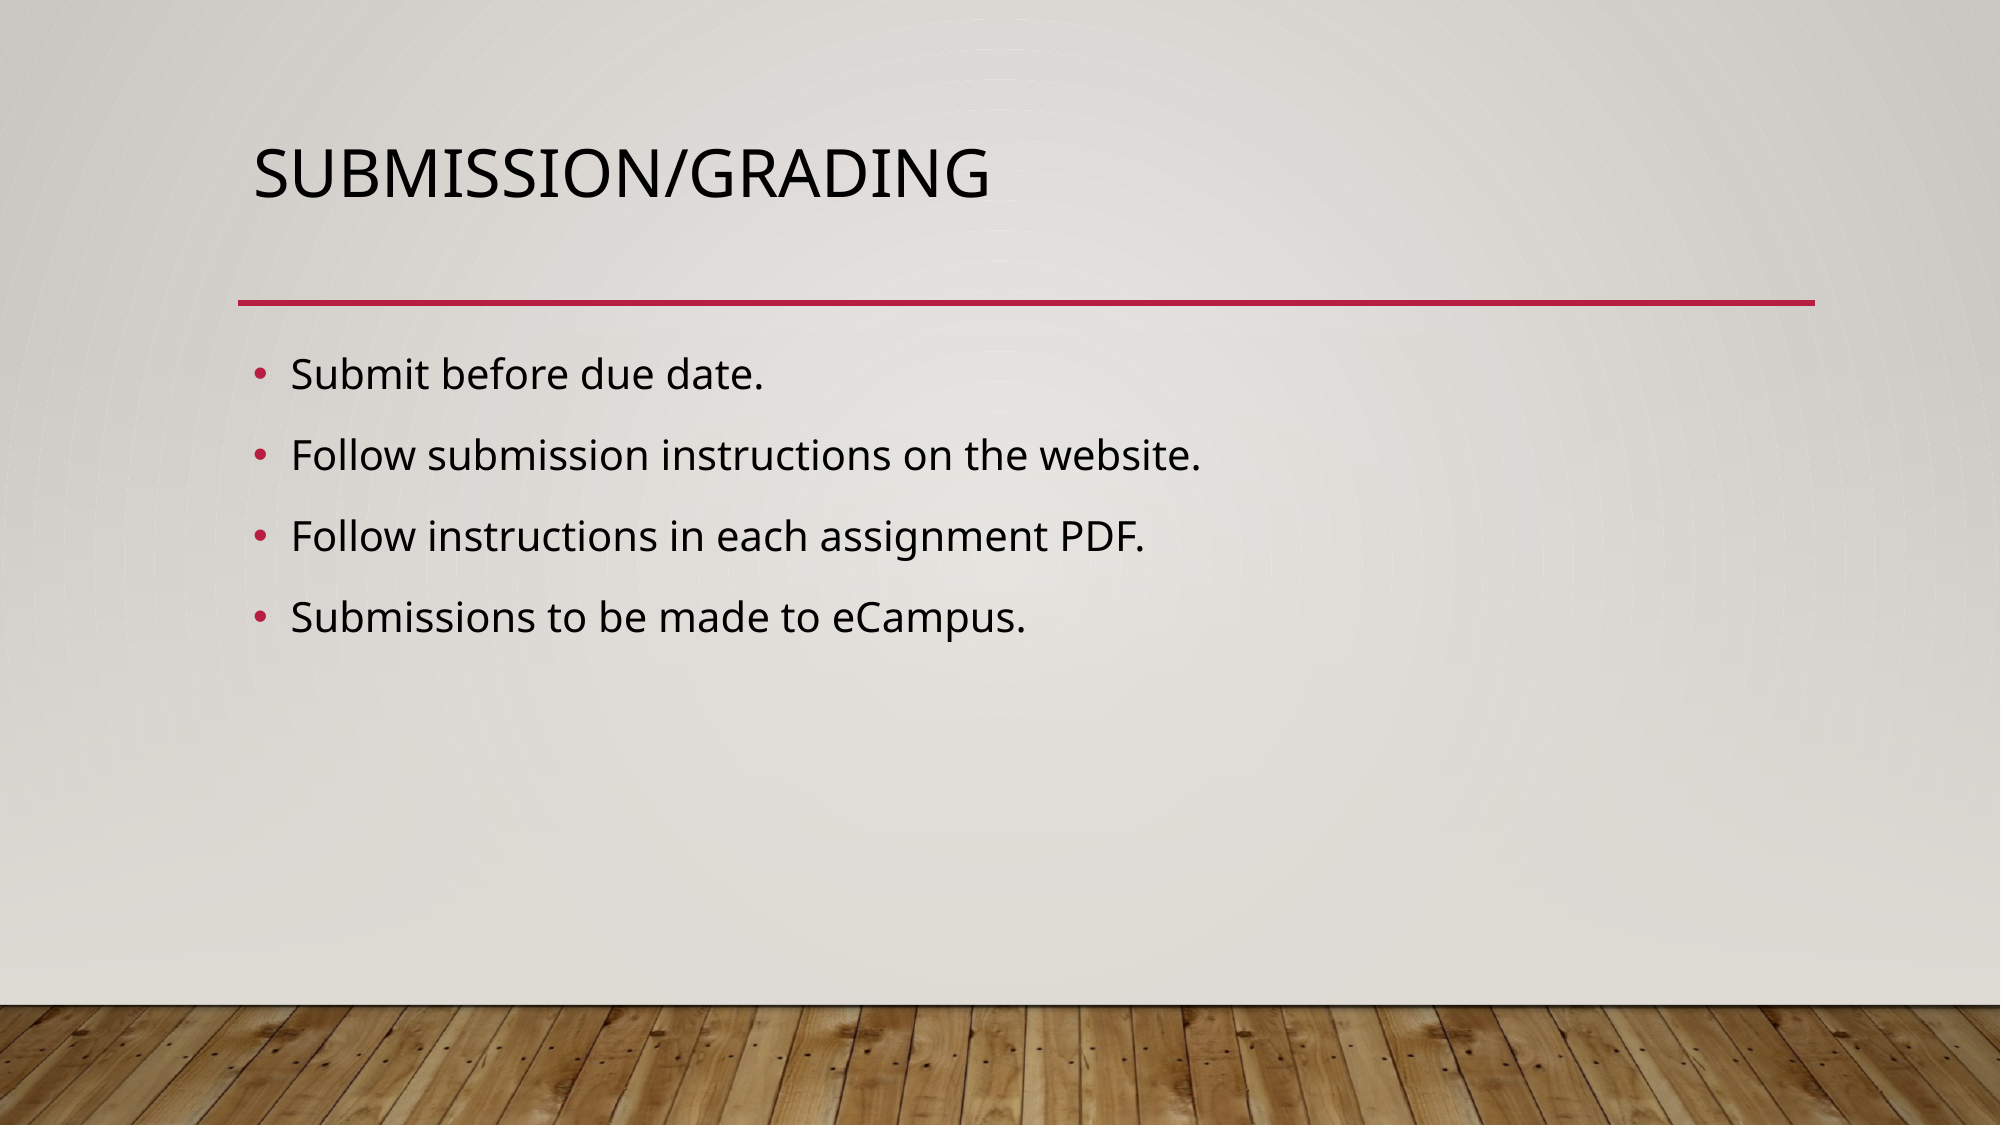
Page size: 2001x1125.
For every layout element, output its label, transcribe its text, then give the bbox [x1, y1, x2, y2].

list Submit before due date. Follow submission instructions on the website. Follow instructions in each assignment PDF. Submissions to be made to eCampus. [238, 330, 1814, 897]
picture [0, 1005, 2000, 1125]
title Submission/Grading [238, 131, 1814, 305]
